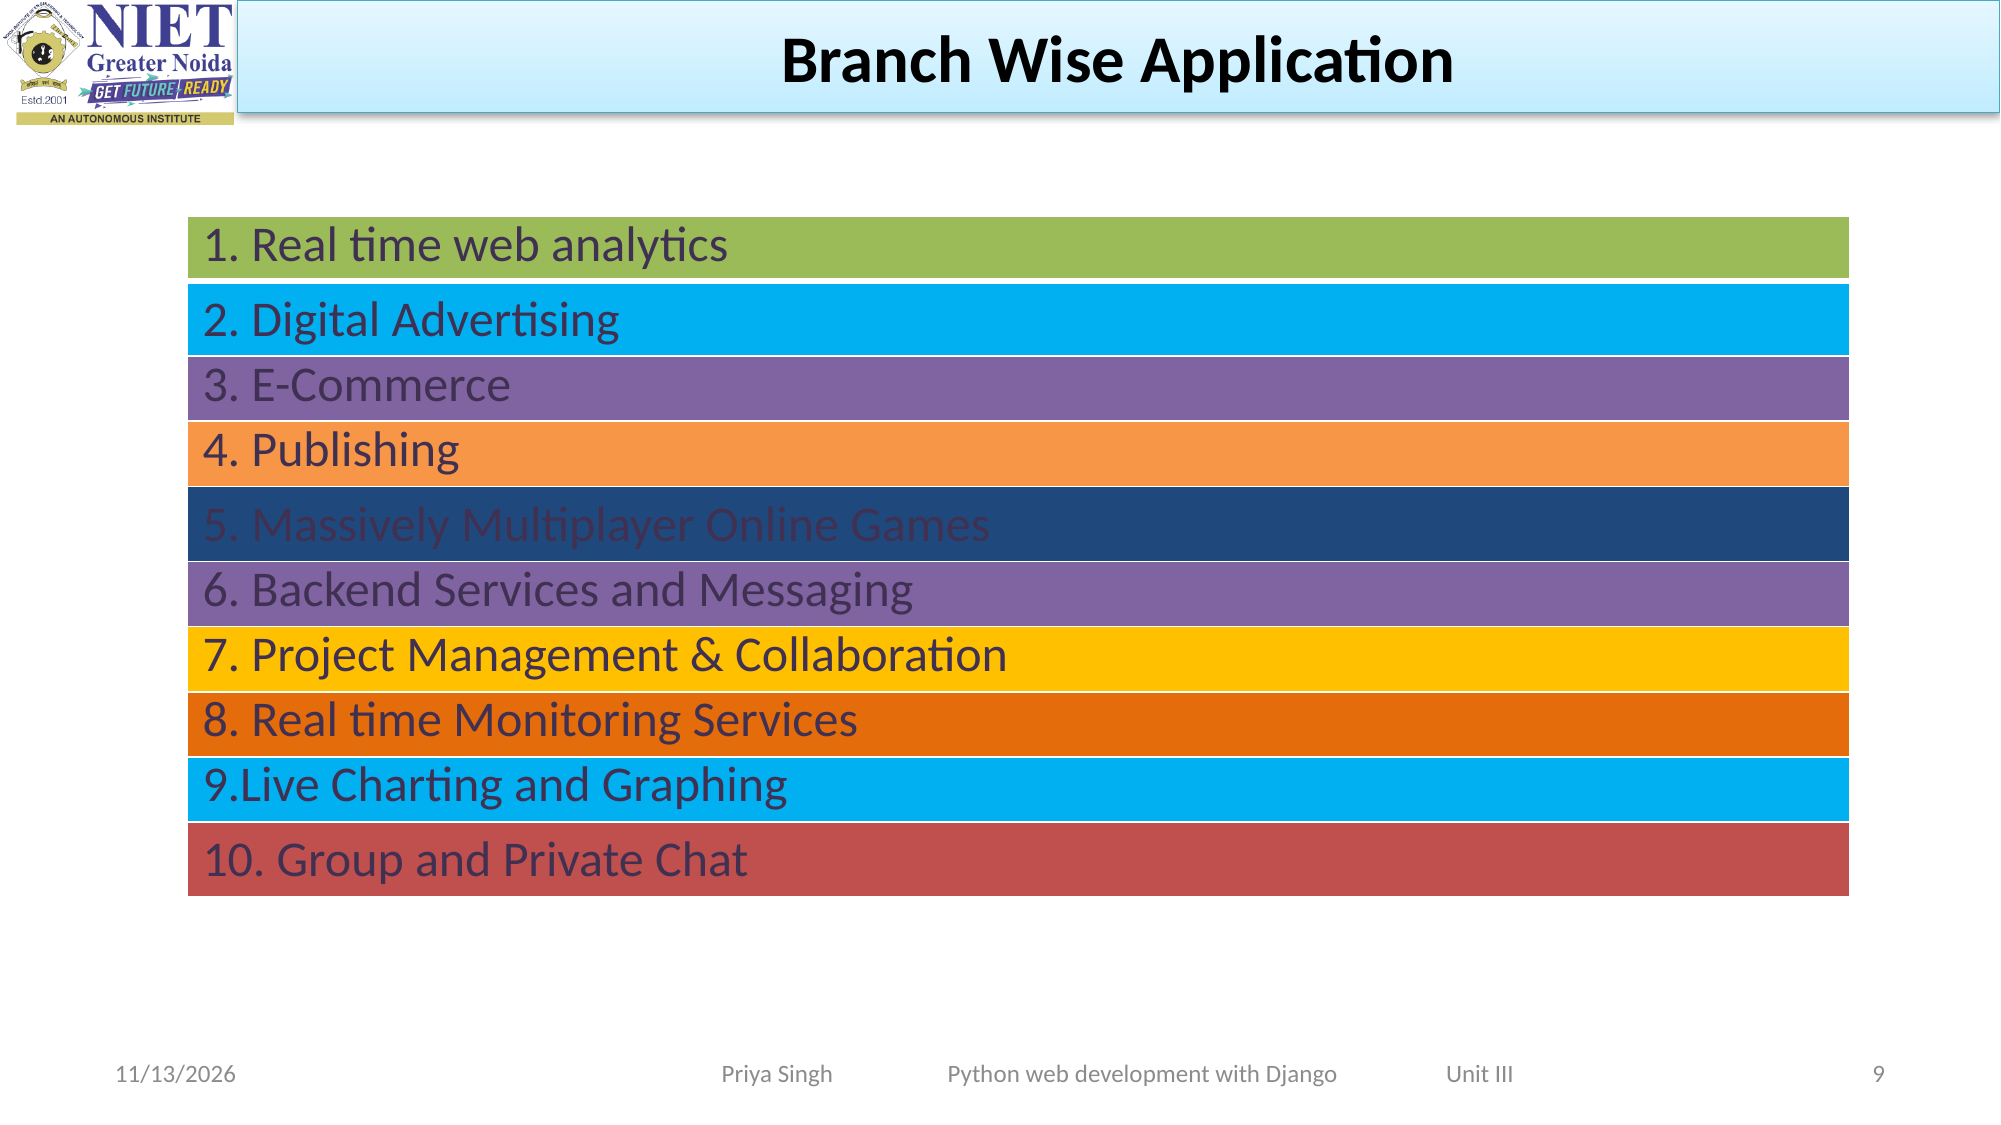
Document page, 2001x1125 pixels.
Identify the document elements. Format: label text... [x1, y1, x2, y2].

table_cell 6. Backend Services and Messaging [188, 562, 1849, 626]
slide_number 9 [1433, 1042, 1900, 1103]
table_cell 4. Publishing [188, 422, 1849, 486]
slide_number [99, 1042, 567, 1103]
table_cell 8. Real time Monitoring Services [188, 693, 1849, 756]
picture [3, 2, 234, 125]
table_cell 7. Project Management & Collaboration [188, 627, 1849, 691]
table_cell 5. Massively Multiplayer Online Games [188, 487, 1849, 561]
table_cell 3. E-Commerce [188, 357, 1849, 420]
text_box Branch Wise Application [237, 0, 2000, 113]
footer Priya Singh Python web development with Django Unit III [662, 1042, 1433, 1103]
table_cell 10. Group and Private Chat [188, 823, 1849, 896]
table_cell 9.Live Charting and Graphing [188, 758, 1849, 821]
table_header 1. Real time web analytics [188, 217, 1849, 278]
table_cell 2. Digital Advertising [188, 284, 1849, 355]
